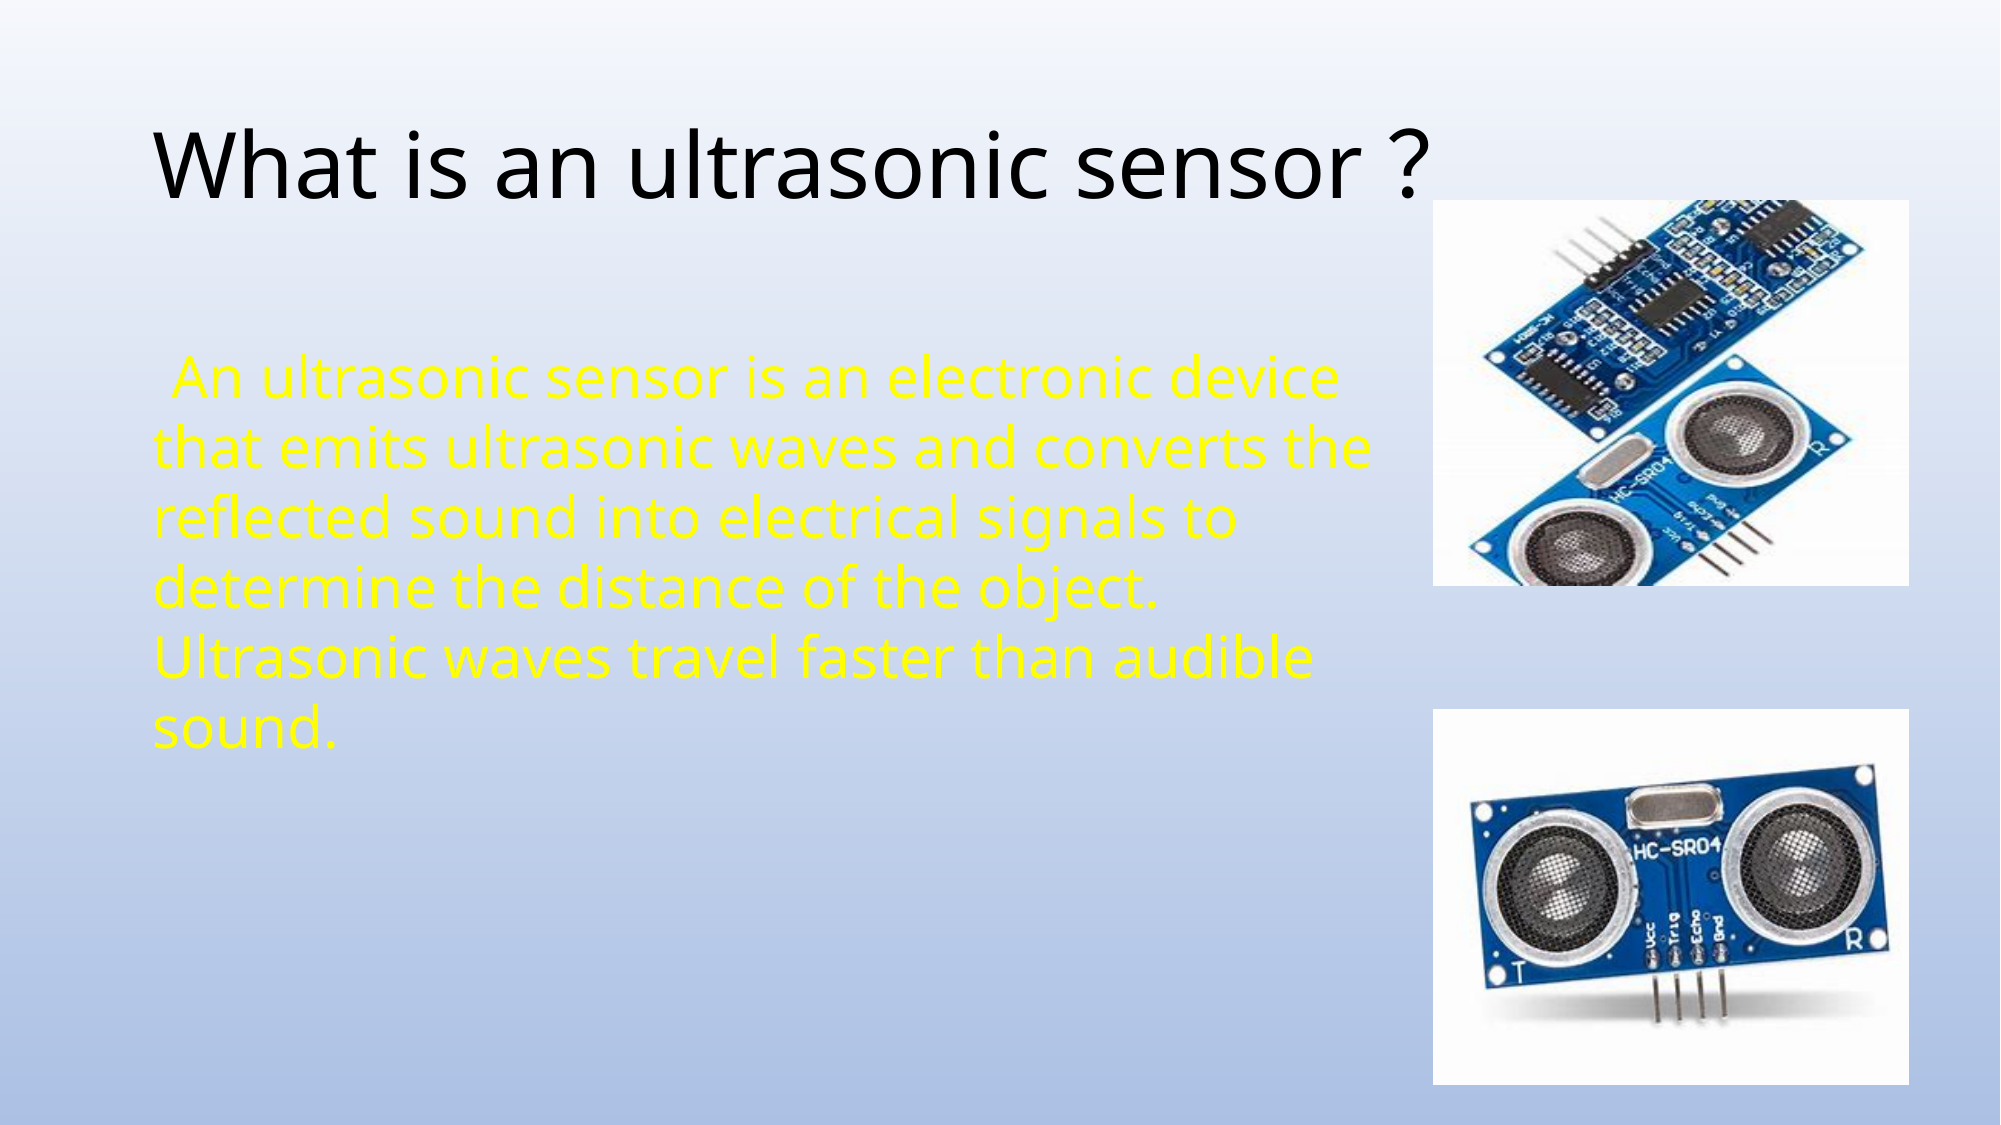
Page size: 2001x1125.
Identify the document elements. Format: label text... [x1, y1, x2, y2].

title What is an ultrasonic sensor？ [137, 59, 1863, 278]
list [1433, 200, 1909, 586]
text_box An ultrasonic sensor is an electronic device that emits ultrasonic waves and converts the reflected sound into electrical signals to determine the distance of the object. Ultrasonic waves travel faster than audible sound. [137, 332, 1434, 768]
picture [1433, 709, 1909, 1085]
